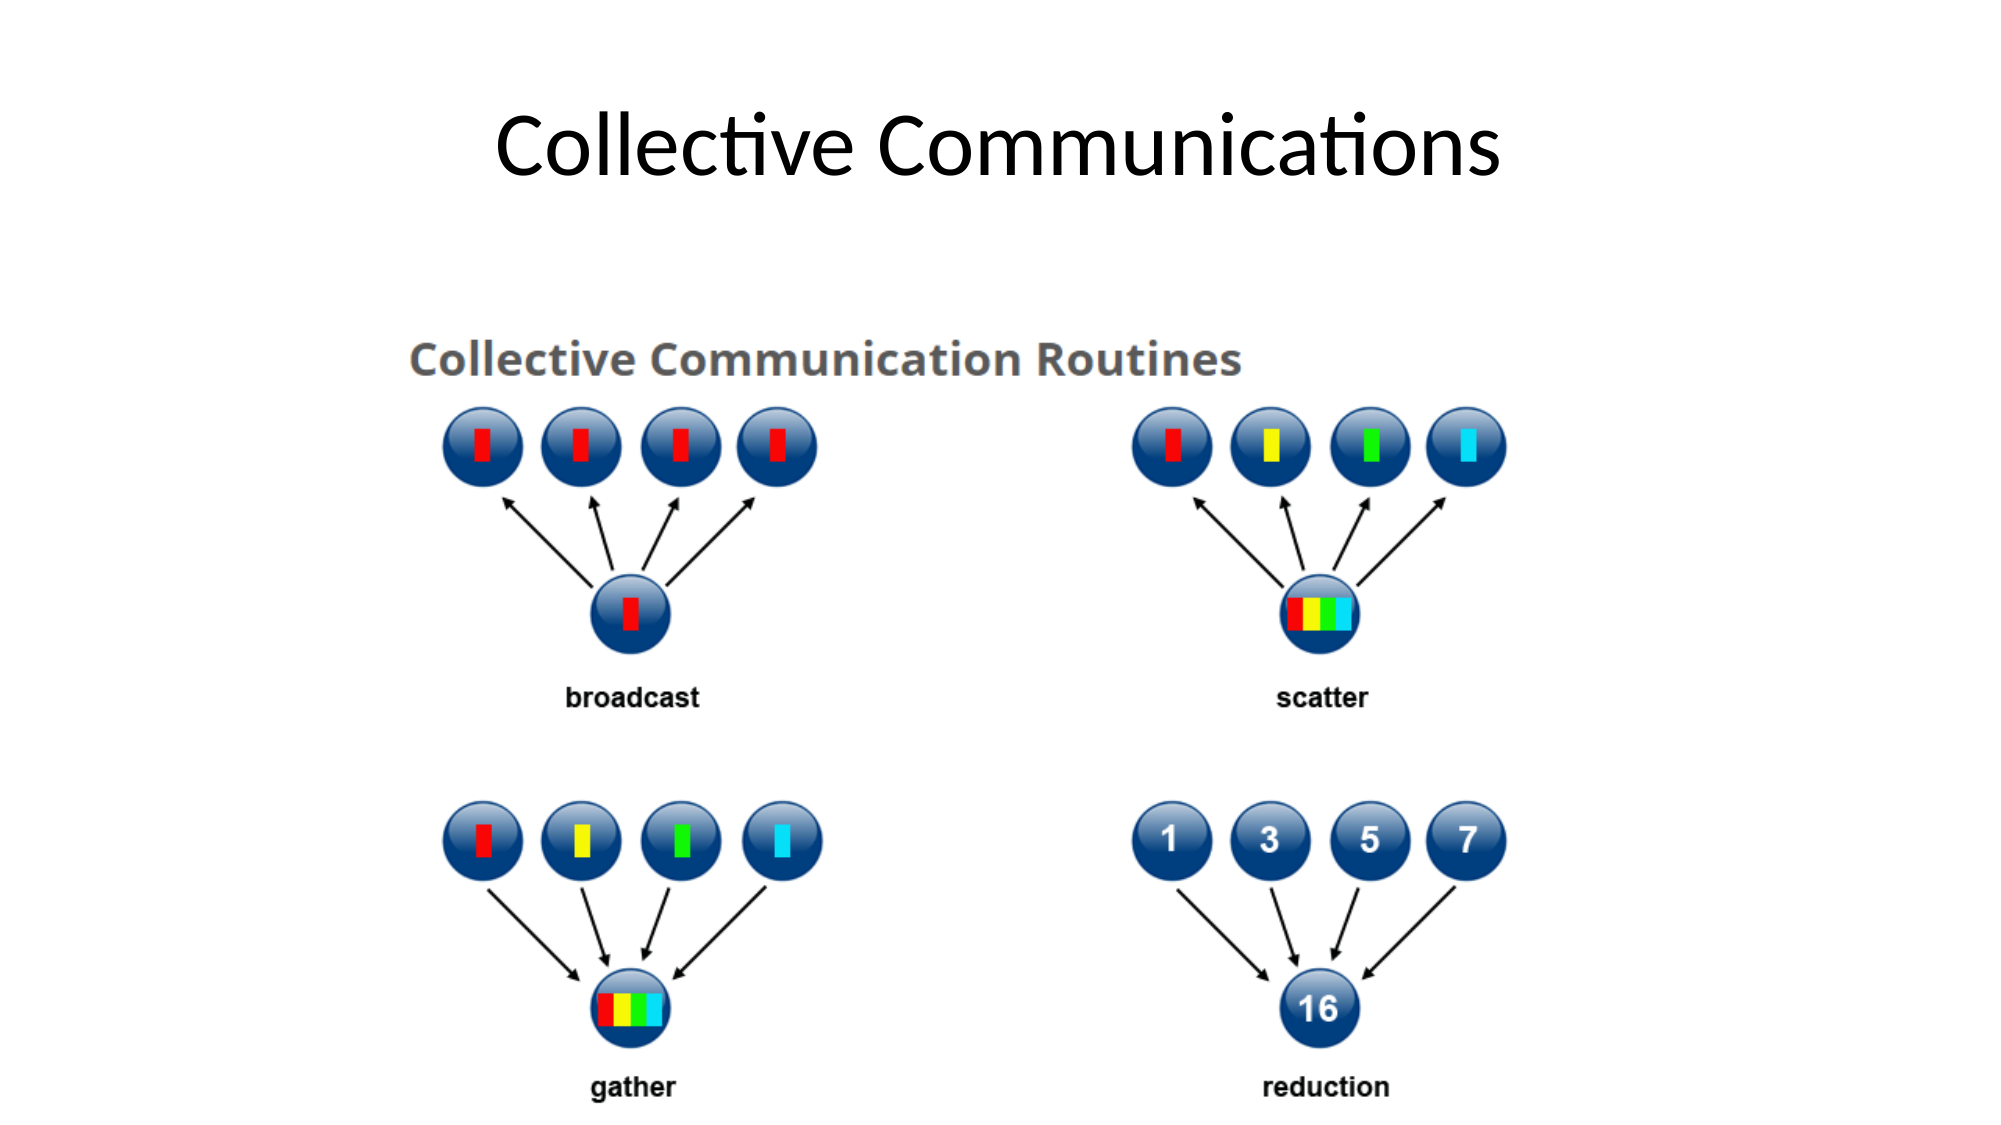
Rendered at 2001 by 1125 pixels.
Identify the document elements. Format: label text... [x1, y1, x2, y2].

picture [355, 315, 1644, 1125]
title Collective Communications [99, 45, 1900, 233]
